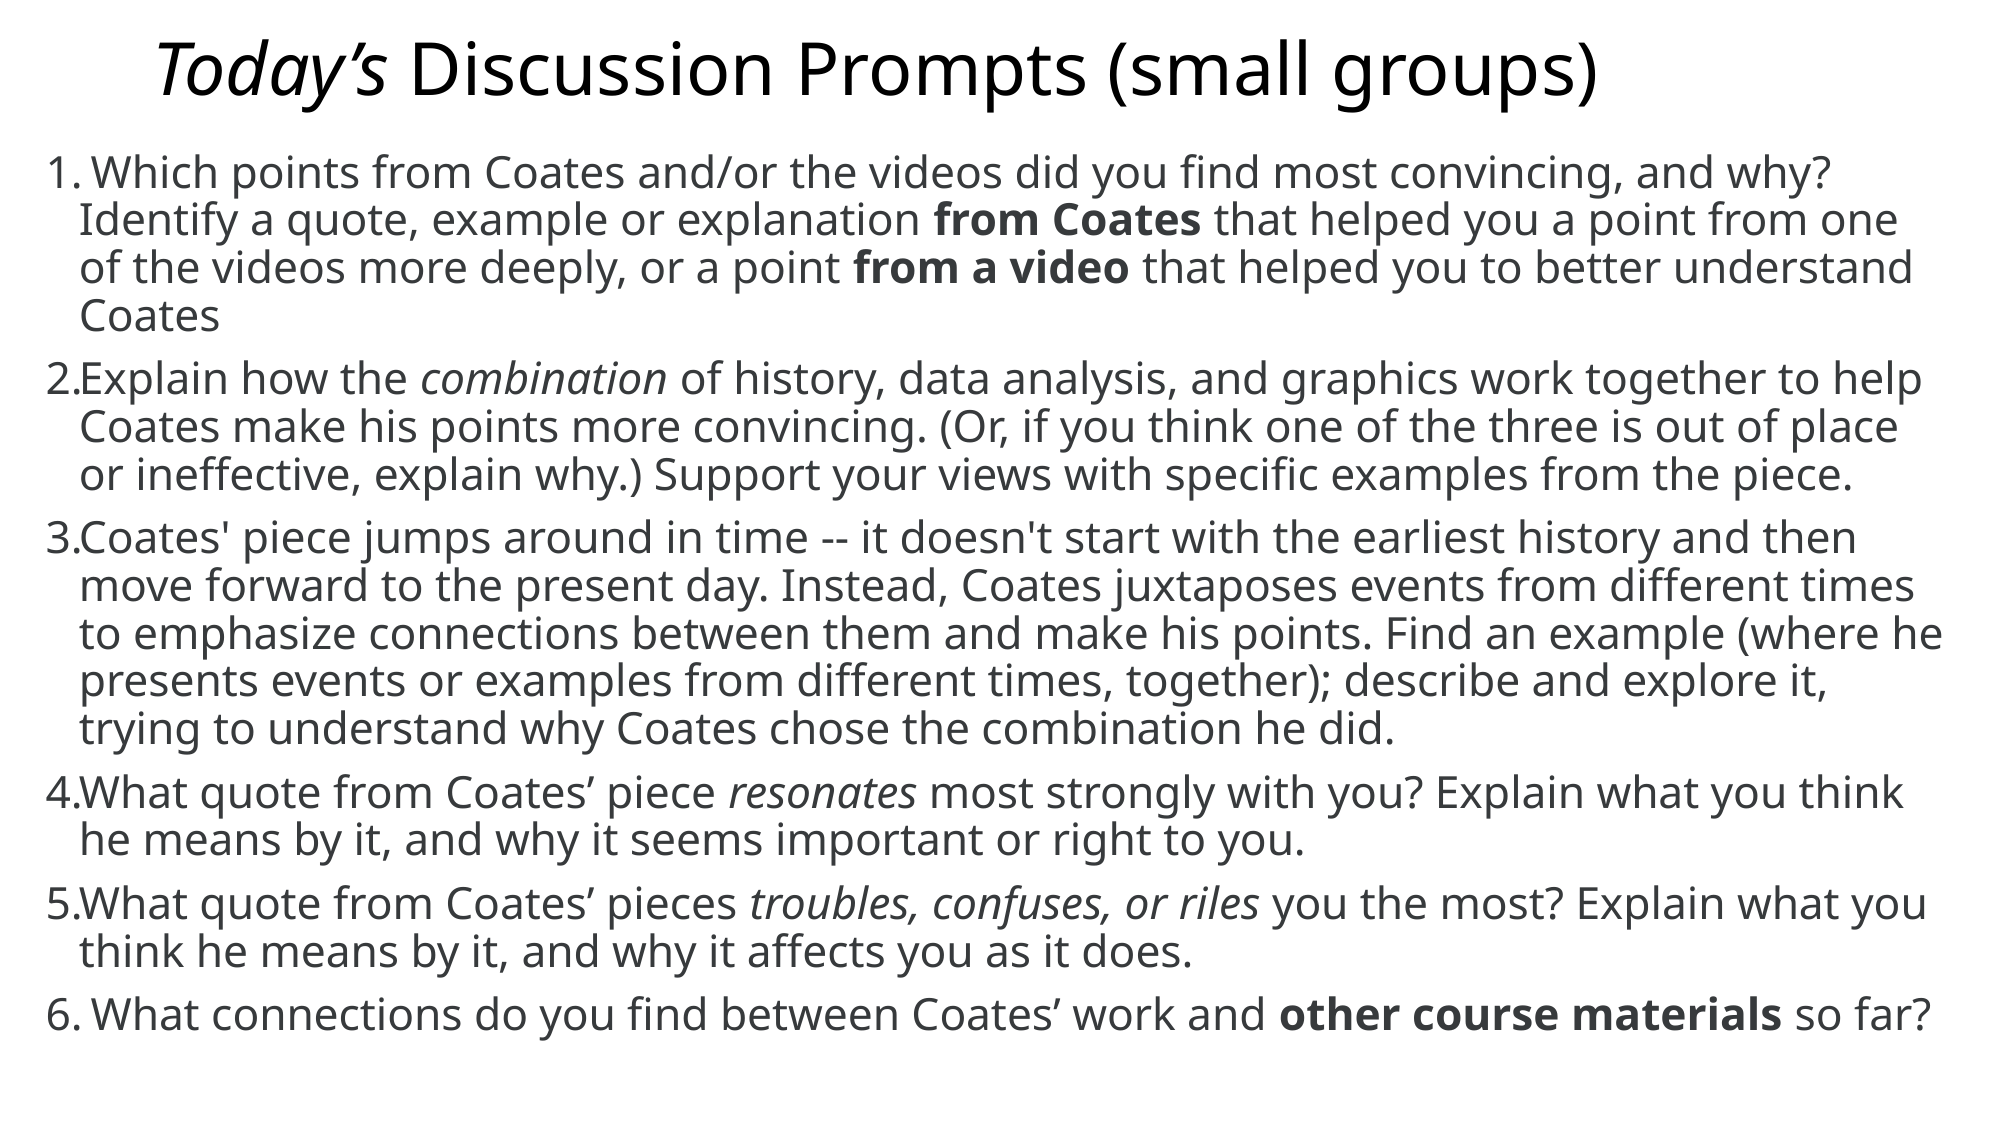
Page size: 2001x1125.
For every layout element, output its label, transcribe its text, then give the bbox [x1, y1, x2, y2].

title Today’s Discussion Prompts (small groups) [137, 0, 1863, 142]
list Which points from Coates and/or the videos did you find most convincing, and why? Identify a quote, example or explanation from Coates that helped you a point from one of the videos more deeply, or a point from a video that helped you to better understand Coates Explain how the combination of history, data analysis, and graphics work together to help Coates make his points more convincing. (Or, if you think one of the three is out of place or ineffective, explain why.) Support your views with specific examples from the piece. Coates' piece jumps around in time -- it doesn't start with the earliest history and then move forward to the present day. Instead, Coates juxtaposes events from different times to emphasize connections between them and make his points. Find an example (where he presents events or examples from different times, together); describe and explore it, trying to understand why Coates chose the combination he did. What quote from Coates’ piece resonates most strongly with you? Explain what you think he means by it, and why it seems important or right to you. What quote from Coates’ pieces troubles, confuses, or riles you the most? Explain what you think he means by it, and why it affects you as it does. What connections do you find between Coates’ work and other course materials so far? [30, 142, 1968, 1096]
